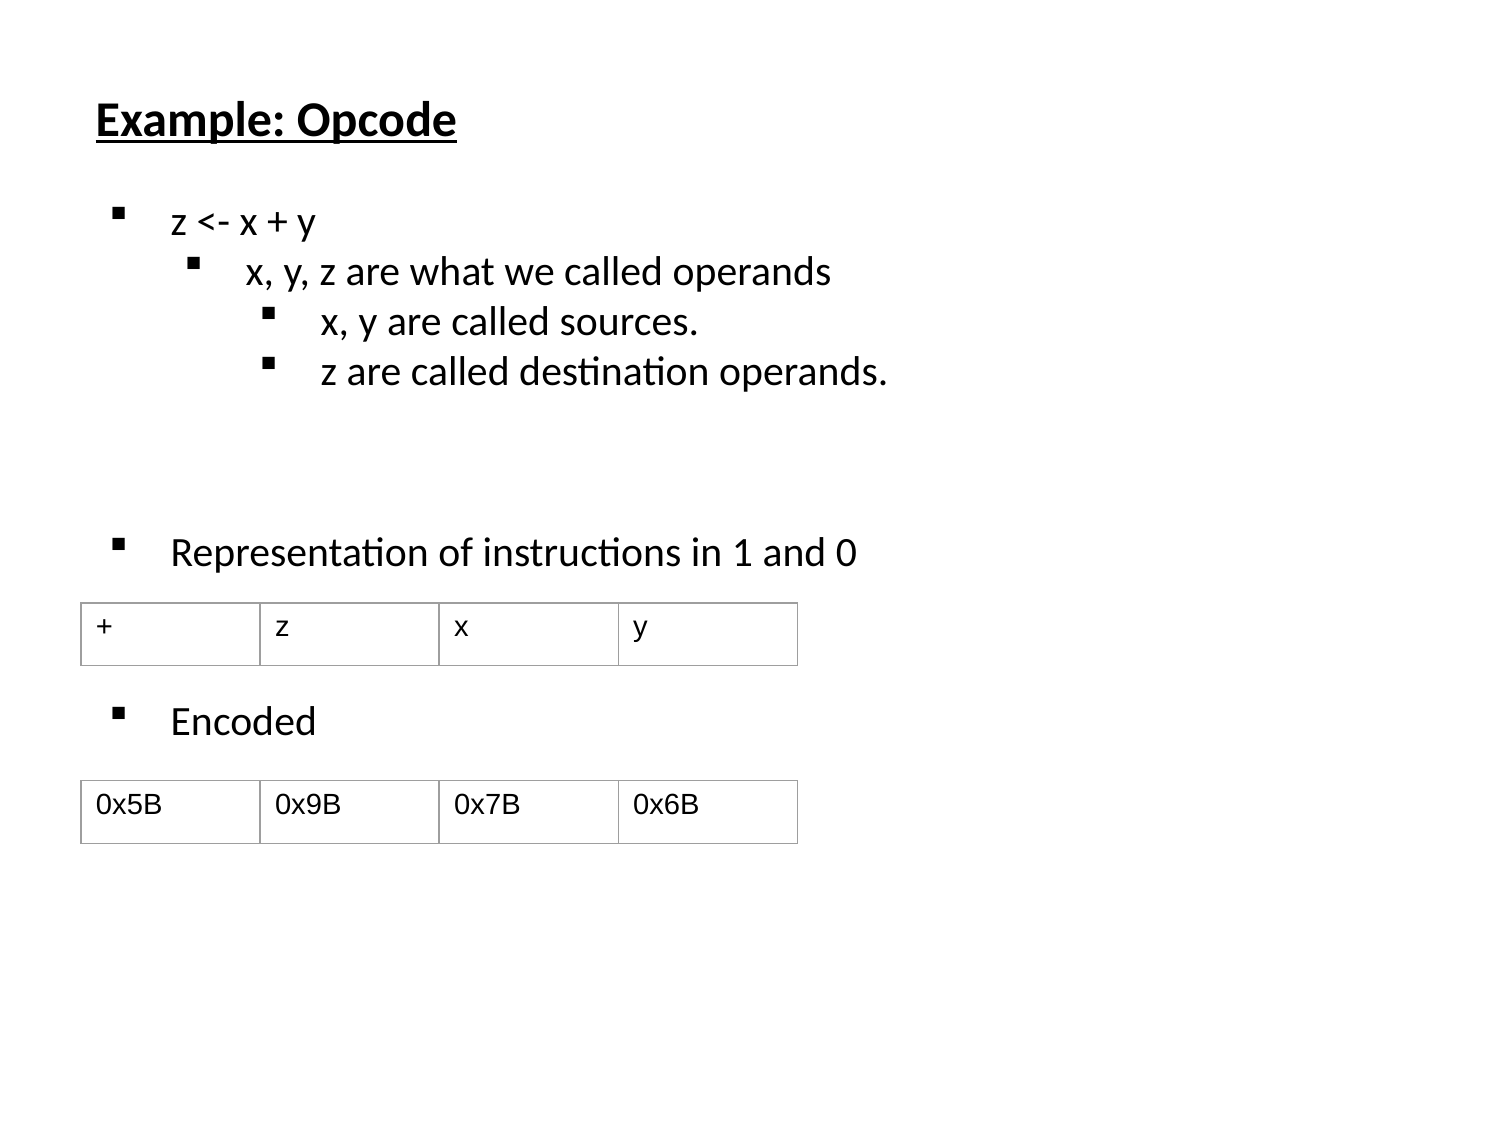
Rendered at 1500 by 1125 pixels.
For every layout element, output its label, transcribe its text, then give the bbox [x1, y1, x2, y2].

table_header + [82, 604, 259, 665]
table_header y [619, 604, 797, 665]
text_box Example: Opcode [80, 79, 1449, 220]
table_header z [261, 604, 438, 665]
text_box Encoded [80, 686, 1449, 765]
table_header 0x5B [82, 781, 259, 843]
table_header x [440, 604, 618, 665]
table_header 0x7B [440, 781, 618, 843]
table_header 0x9B [261, 781, 438, 843]
text_box Representation of instructions in 1 and 0 [80, 517, 1449, 587]
text_box z <- x + y x, y, z are what we called operands x, y are called sources. z are called destination operands. [80, 186, 1013, 402]
table_header 0x6B [619, 781, 797, 843]
